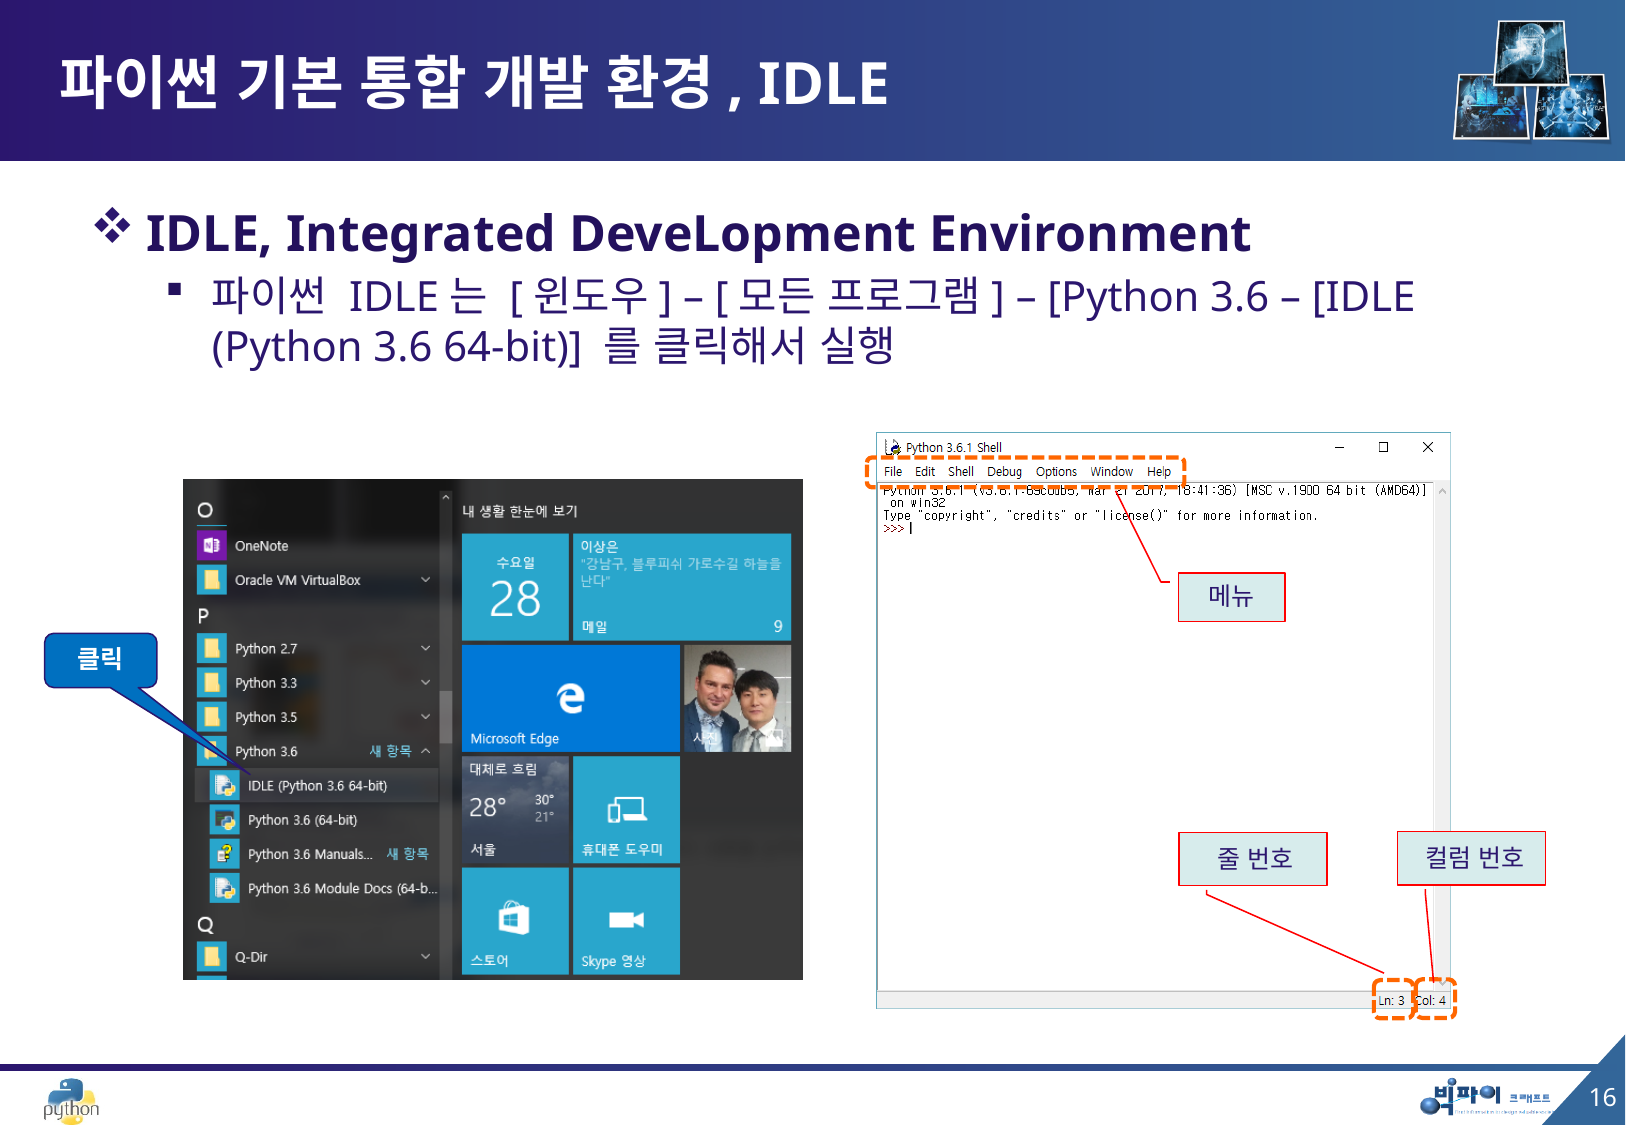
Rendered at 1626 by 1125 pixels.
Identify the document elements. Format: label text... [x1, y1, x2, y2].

picture [1450, 19, 1613, 146]
title 파이썬 기본 통합 개발 환경, IDLE [44, 35, 1264, 128]
picture [1418, 1075, 1557, 1118]
text_box 클릭 [44, 633, 178, 730]
picture [183, 479, 803, 980]
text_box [1178, 832, 1327, 886]
list IDLE, Integrated DeveLopment Environment 파이썬 IDLE는 [윈도우] – [모든 프로그램] – [Python 3.6 – [IDLE (Python 3.6 64-bit)] 를 클릭해서 실행 [75, 193, 1545, 386]
picture [32, 1078, 110, 1125]
picture [876, 432, 1451, 1010]
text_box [1397, 831, 1546, 885]
text_box [866, 457, 871, 488]
